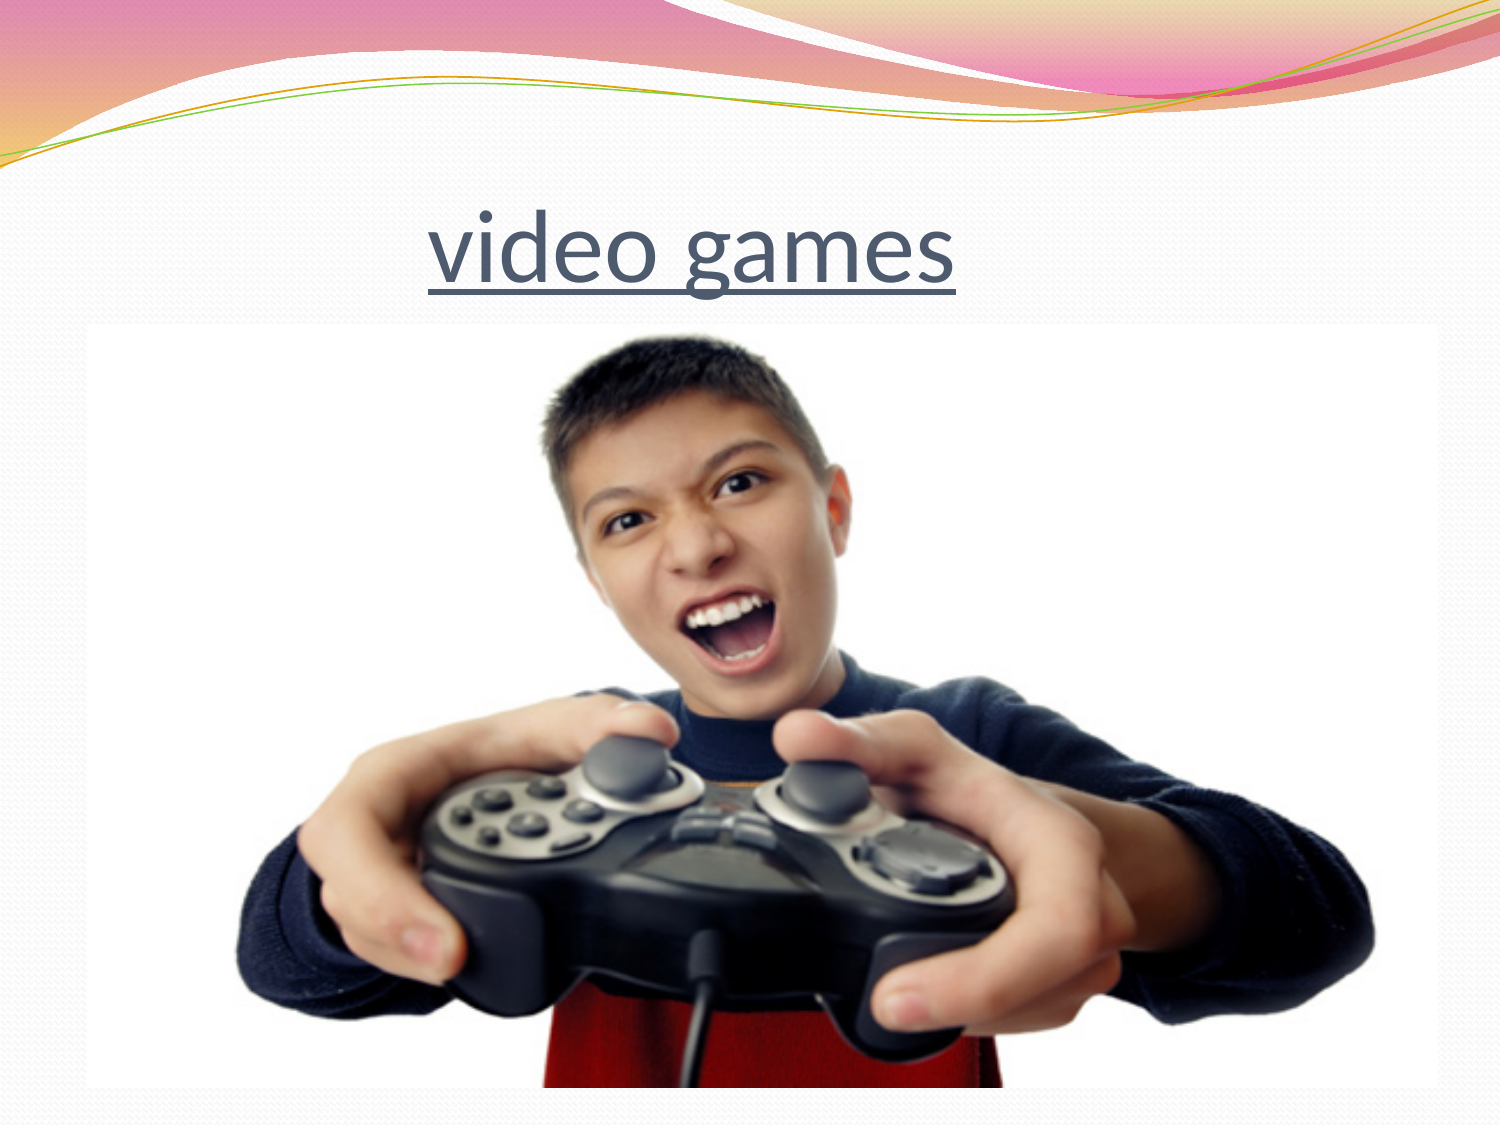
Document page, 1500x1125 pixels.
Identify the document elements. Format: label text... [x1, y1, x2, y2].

title video games [75, 115, 1425, 303]
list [87, 324, 1438, 1088]
